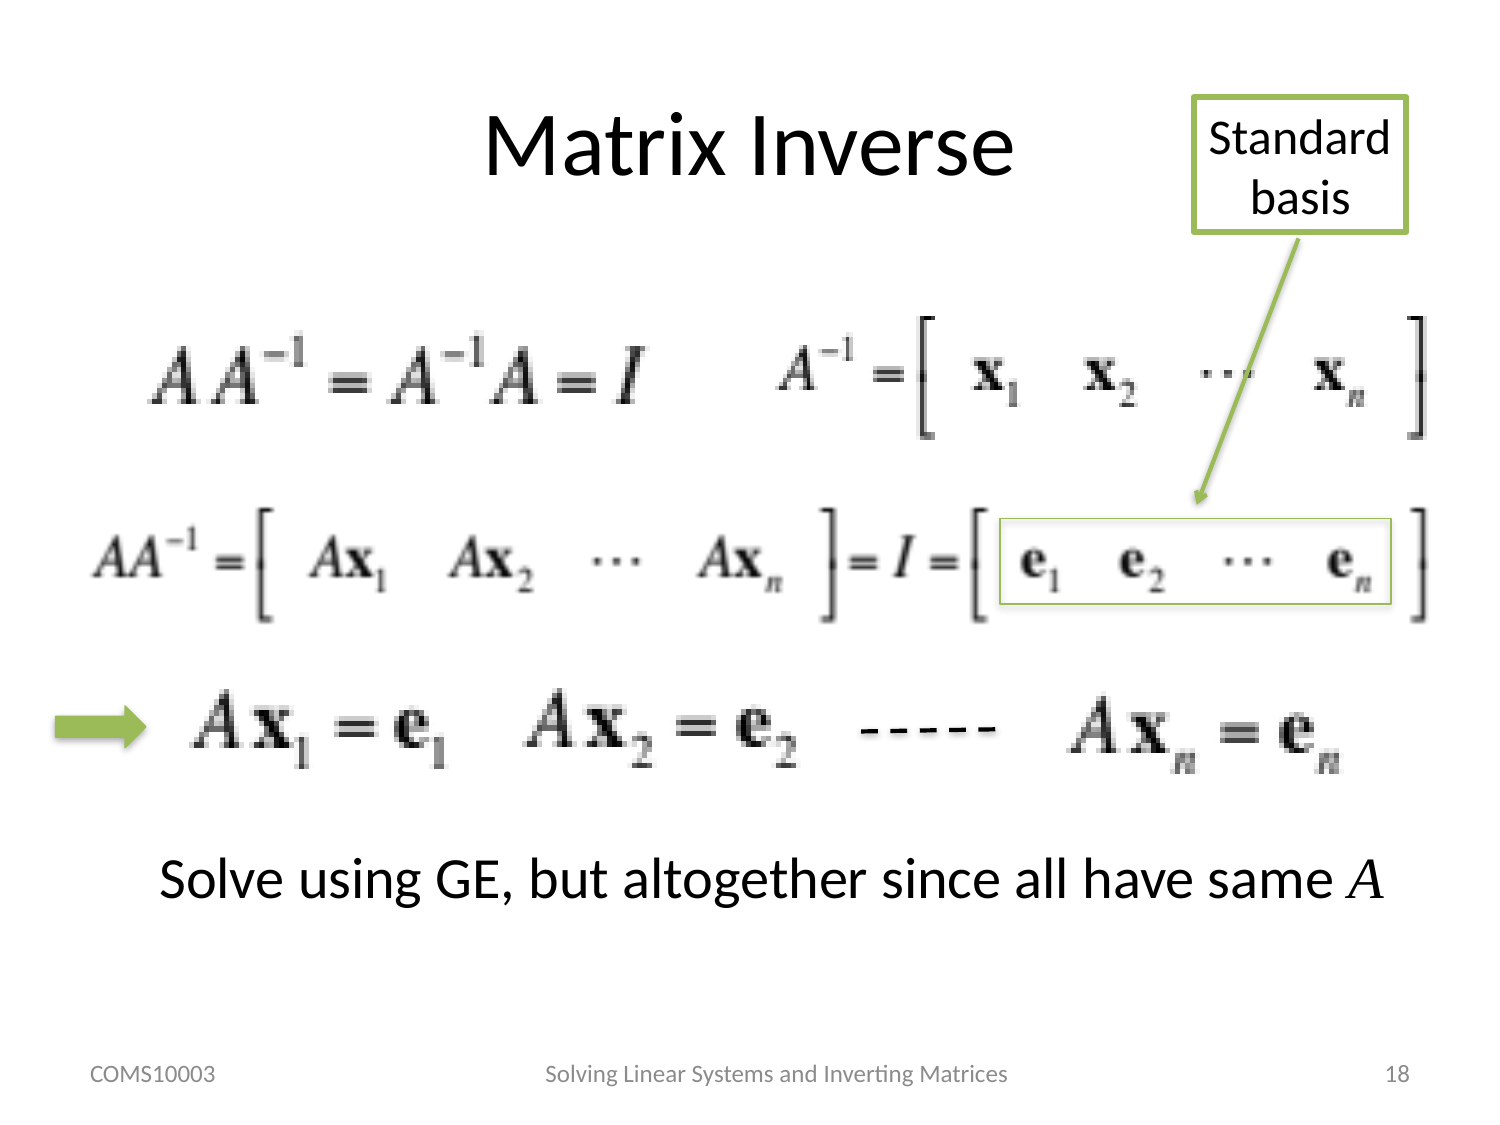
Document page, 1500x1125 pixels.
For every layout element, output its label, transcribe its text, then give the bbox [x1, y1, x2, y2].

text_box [138, 315, 656, 431]
title Matrix Inverse [75, 45, 1425, 233]
footer Solving Linear Systems and Inverting Matrices [512, 1042, 1042, 1103]
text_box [1412, 304, 1431, 445]
text_box Solve using GE, but altogether since all have same A [144, 833, 1399, 919]
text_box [84, 498, 1430, 629]
slide_number 18 [1074, 1042, 1425, 1103]
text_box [767, 304, 994, 445]
slide_number COMS10003 [75, 1042, 425, 1103]
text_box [55, 672, 1345, 785]
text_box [999, 96, 1409, 605]
